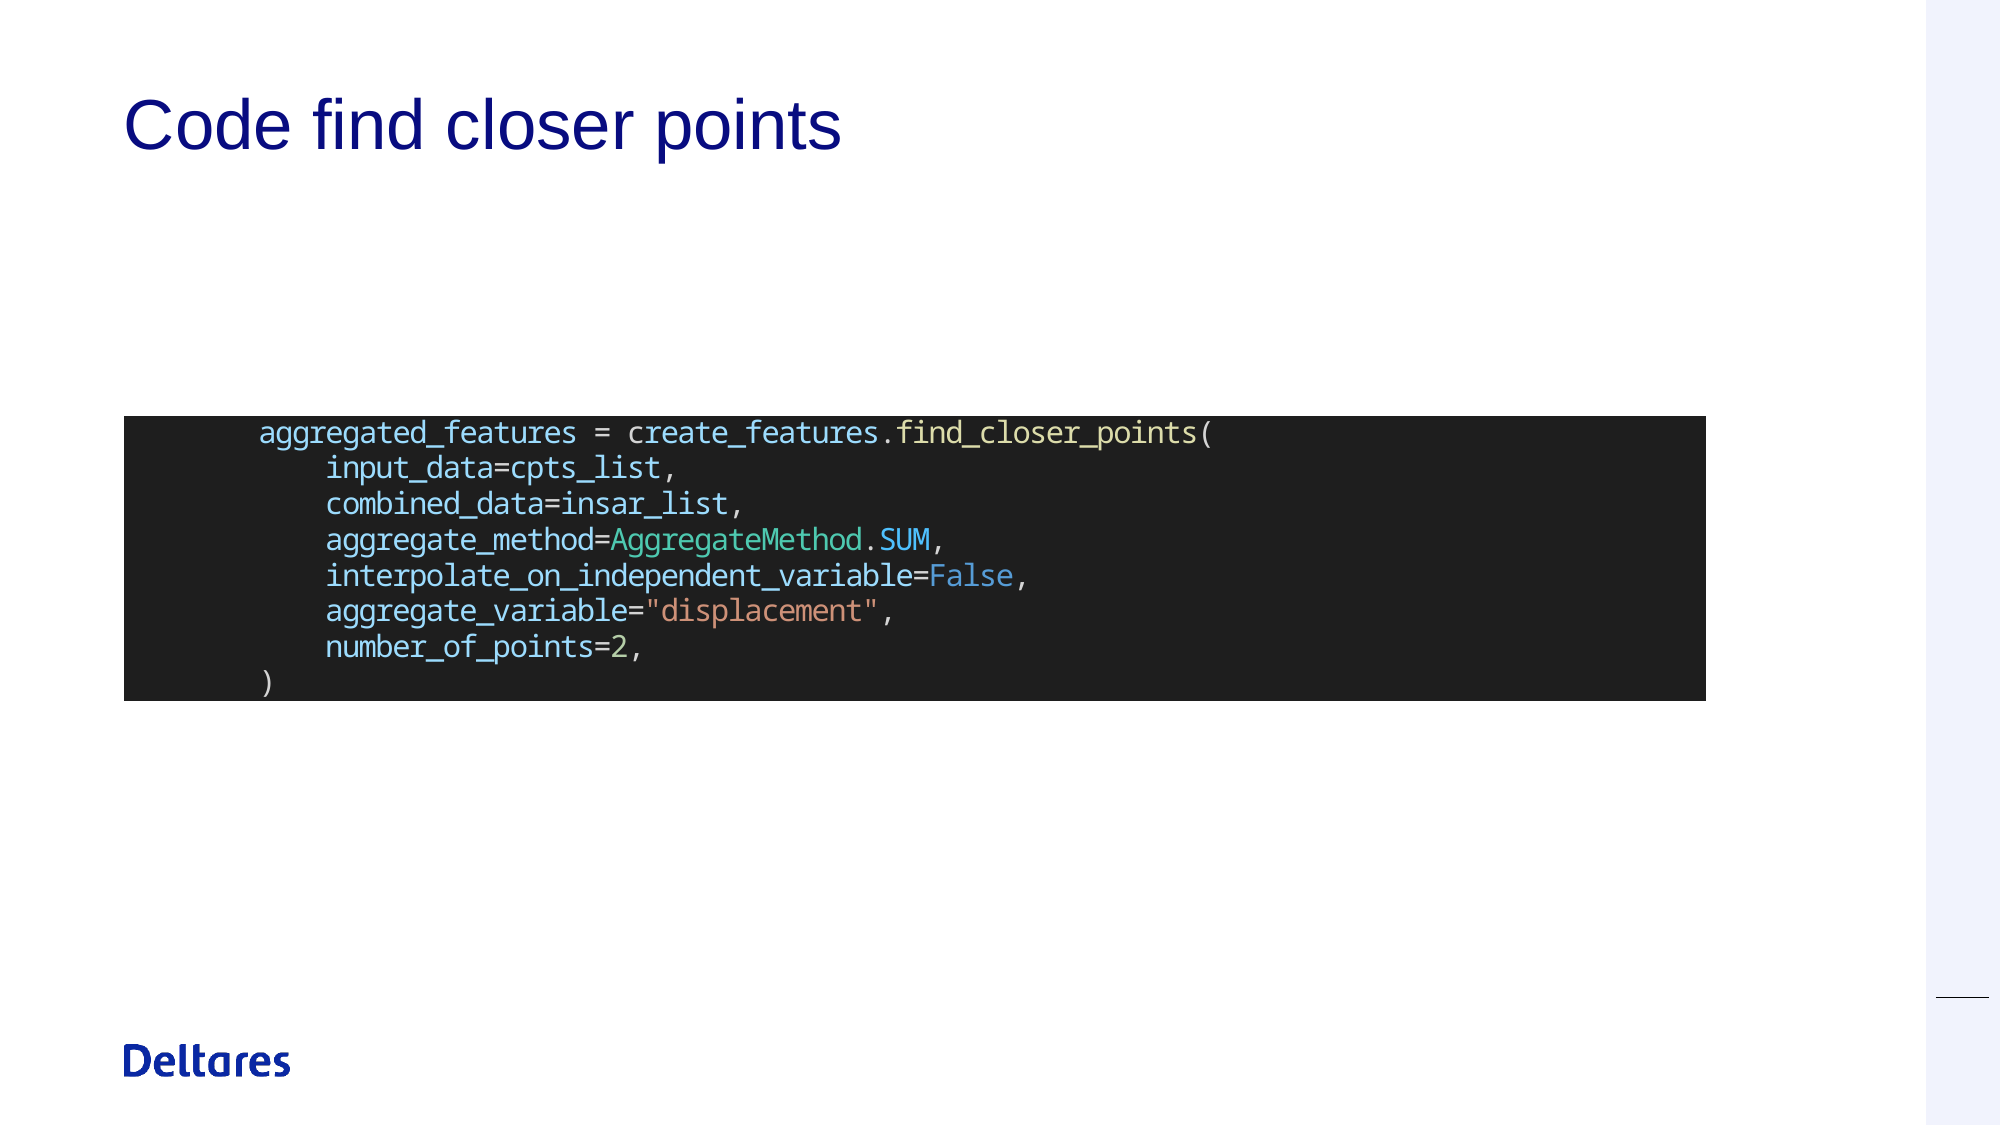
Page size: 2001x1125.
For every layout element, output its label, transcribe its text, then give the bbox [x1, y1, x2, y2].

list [123, 415, 1706, 836]
picture [108, 1028, 304, 1092]
title Code find closer points [123, 88, 1850, 243]
